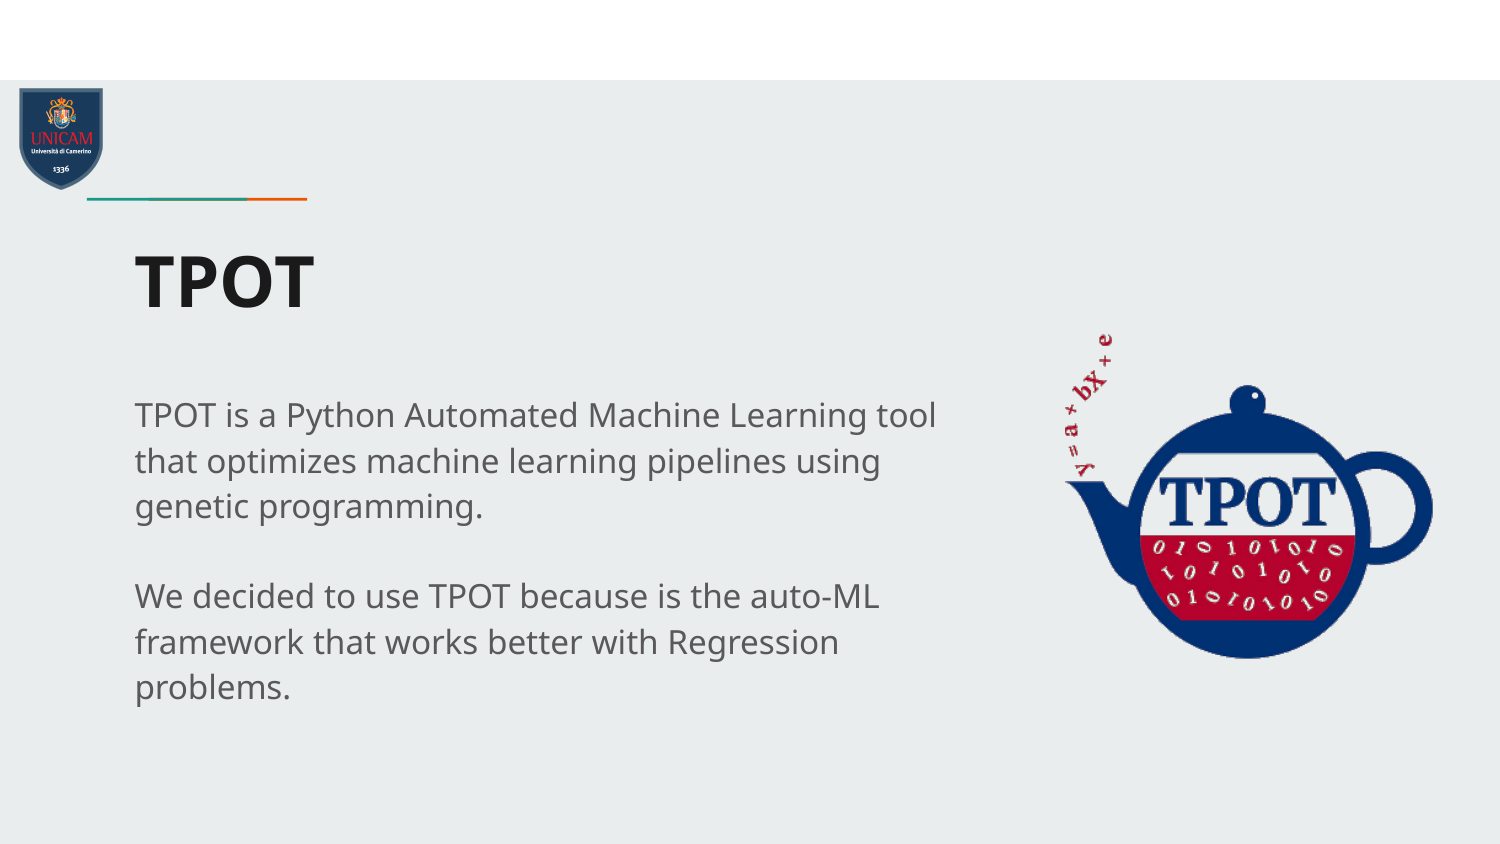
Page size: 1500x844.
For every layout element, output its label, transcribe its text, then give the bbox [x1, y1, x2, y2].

picture [19, 87, 103, 190]
picture [930, 315, 1500, 671]
title TPOT [119, 216, 775, 344]
subtitle TPOT is a Python Automated Machine Learning tool that optimizes machine learning pipelines using genetic programming. We decided to use TPOT because is the auto-ML framework that works better with Regression problems. [119, 377, 1008, 829]
